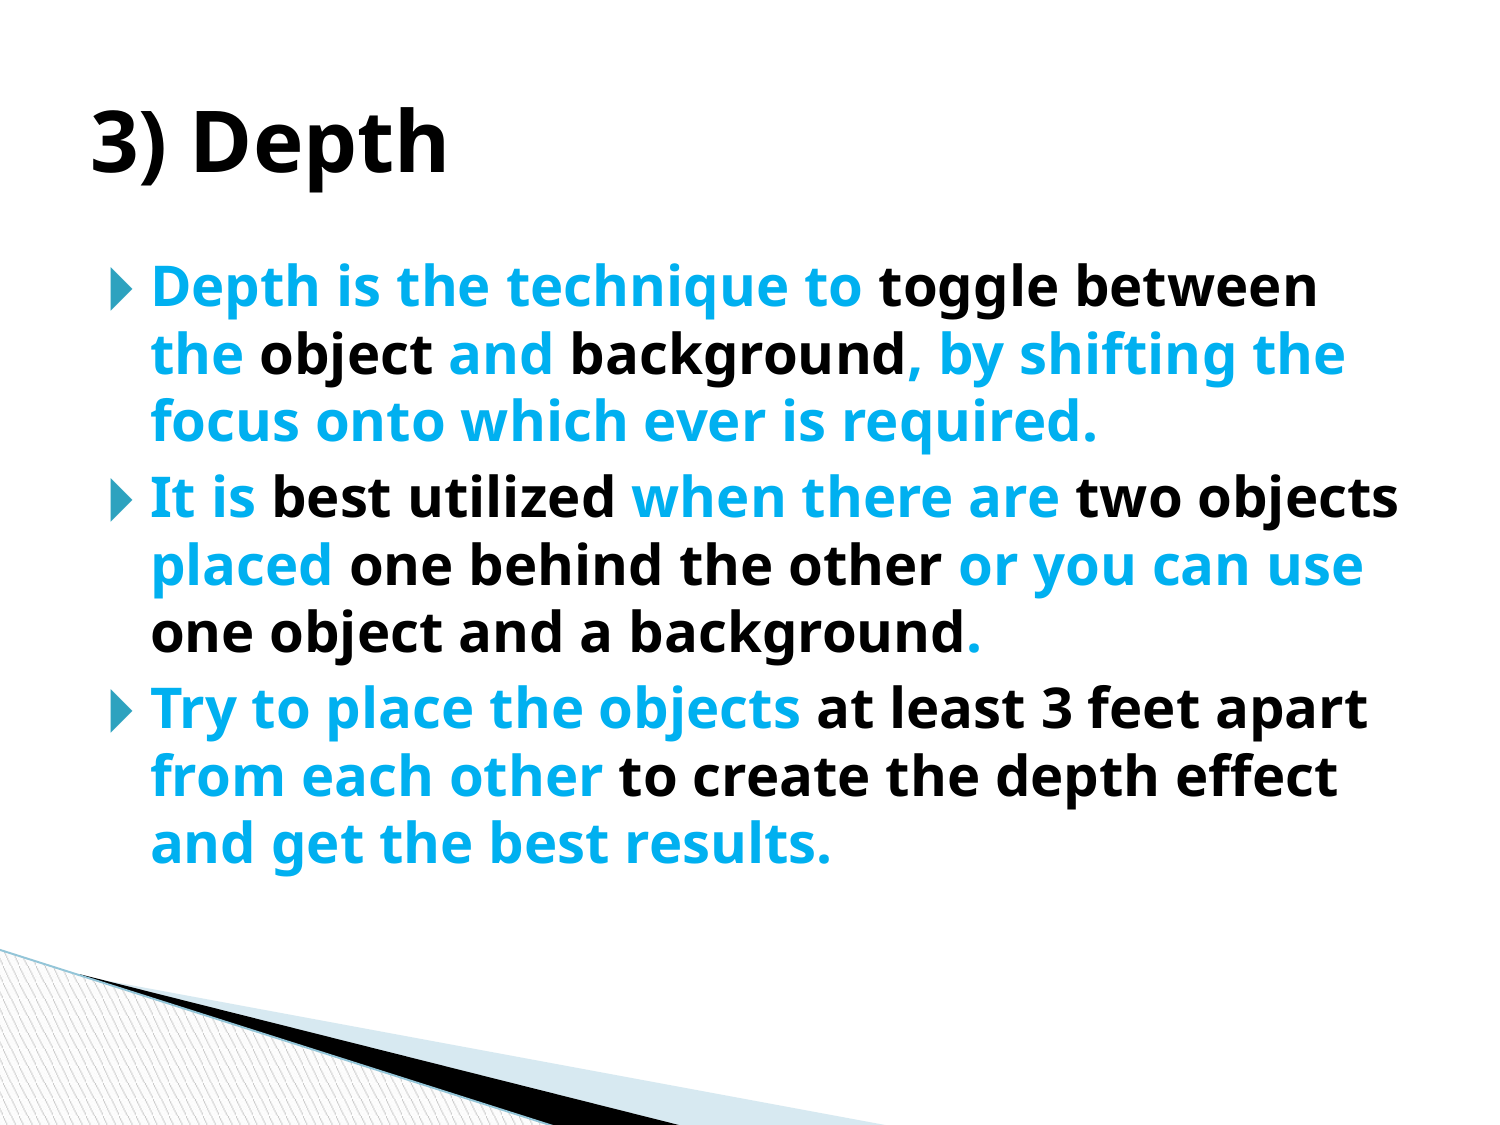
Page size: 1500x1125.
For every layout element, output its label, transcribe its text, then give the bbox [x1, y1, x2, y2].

title 3) Depth [75, 45, 1425, 233]
list Depth is the technique to toggle between the object and background, by shifting the focus onto which ever is required. It is best utilized when there are two objects placed one behind the other or you can use one object and a background. Try to place the objects at least 3 feet apart from each other to create the depth effect and get the best results. [75, 243, 1425, 986]
